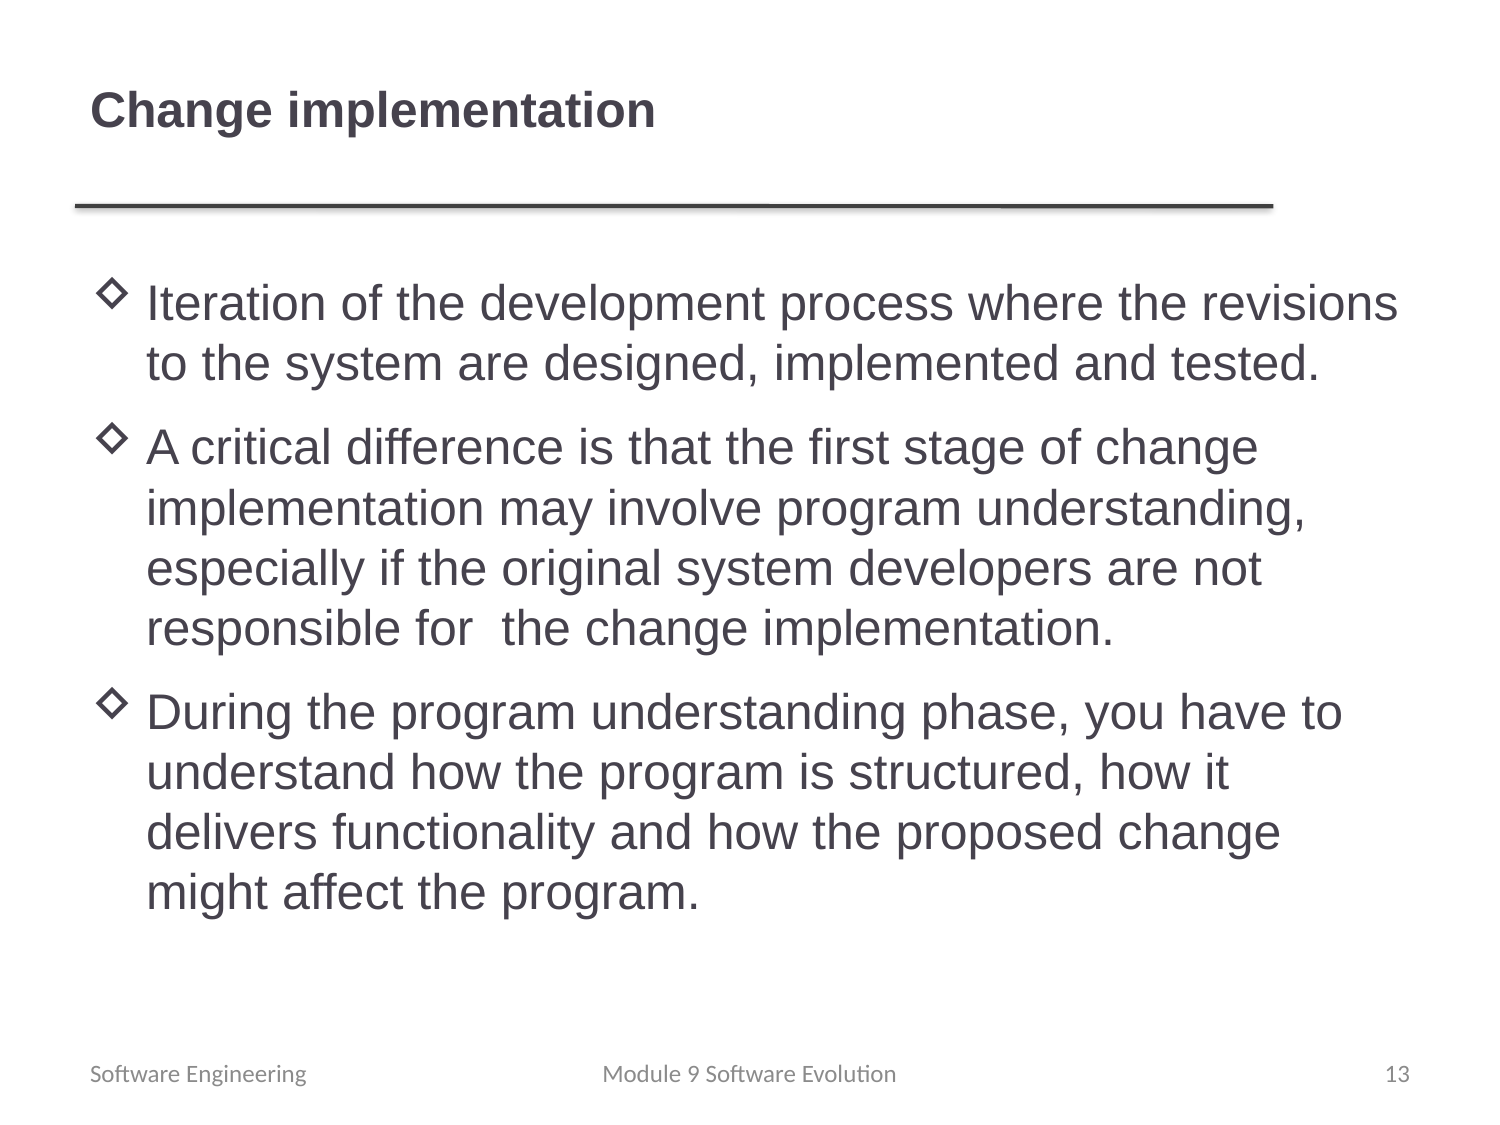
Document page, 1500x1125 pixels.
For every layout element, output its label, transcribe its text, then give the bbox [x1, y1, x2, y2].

title Change implementation [74, 13, 1272, 202]
slide_number Software Engineering [75, 1042, 425, 1103]
slide_number 13 [1074, 1042, 1425, 1103]
list Iteration of the development process where the revisions to the system are designed, implemented and tested. A critical difference is that the first stage of change implementation may involve program understanding, especially if the original system developers are not responsible for the change implementation. During the program understanding phase, you have to understand how the program is structured, how it delivers functionality and how the proposed change might affect the program. [75, 262, 1425, 1005]
footer Module 9 Software Evolution [512, 1042, 988, 1103]
